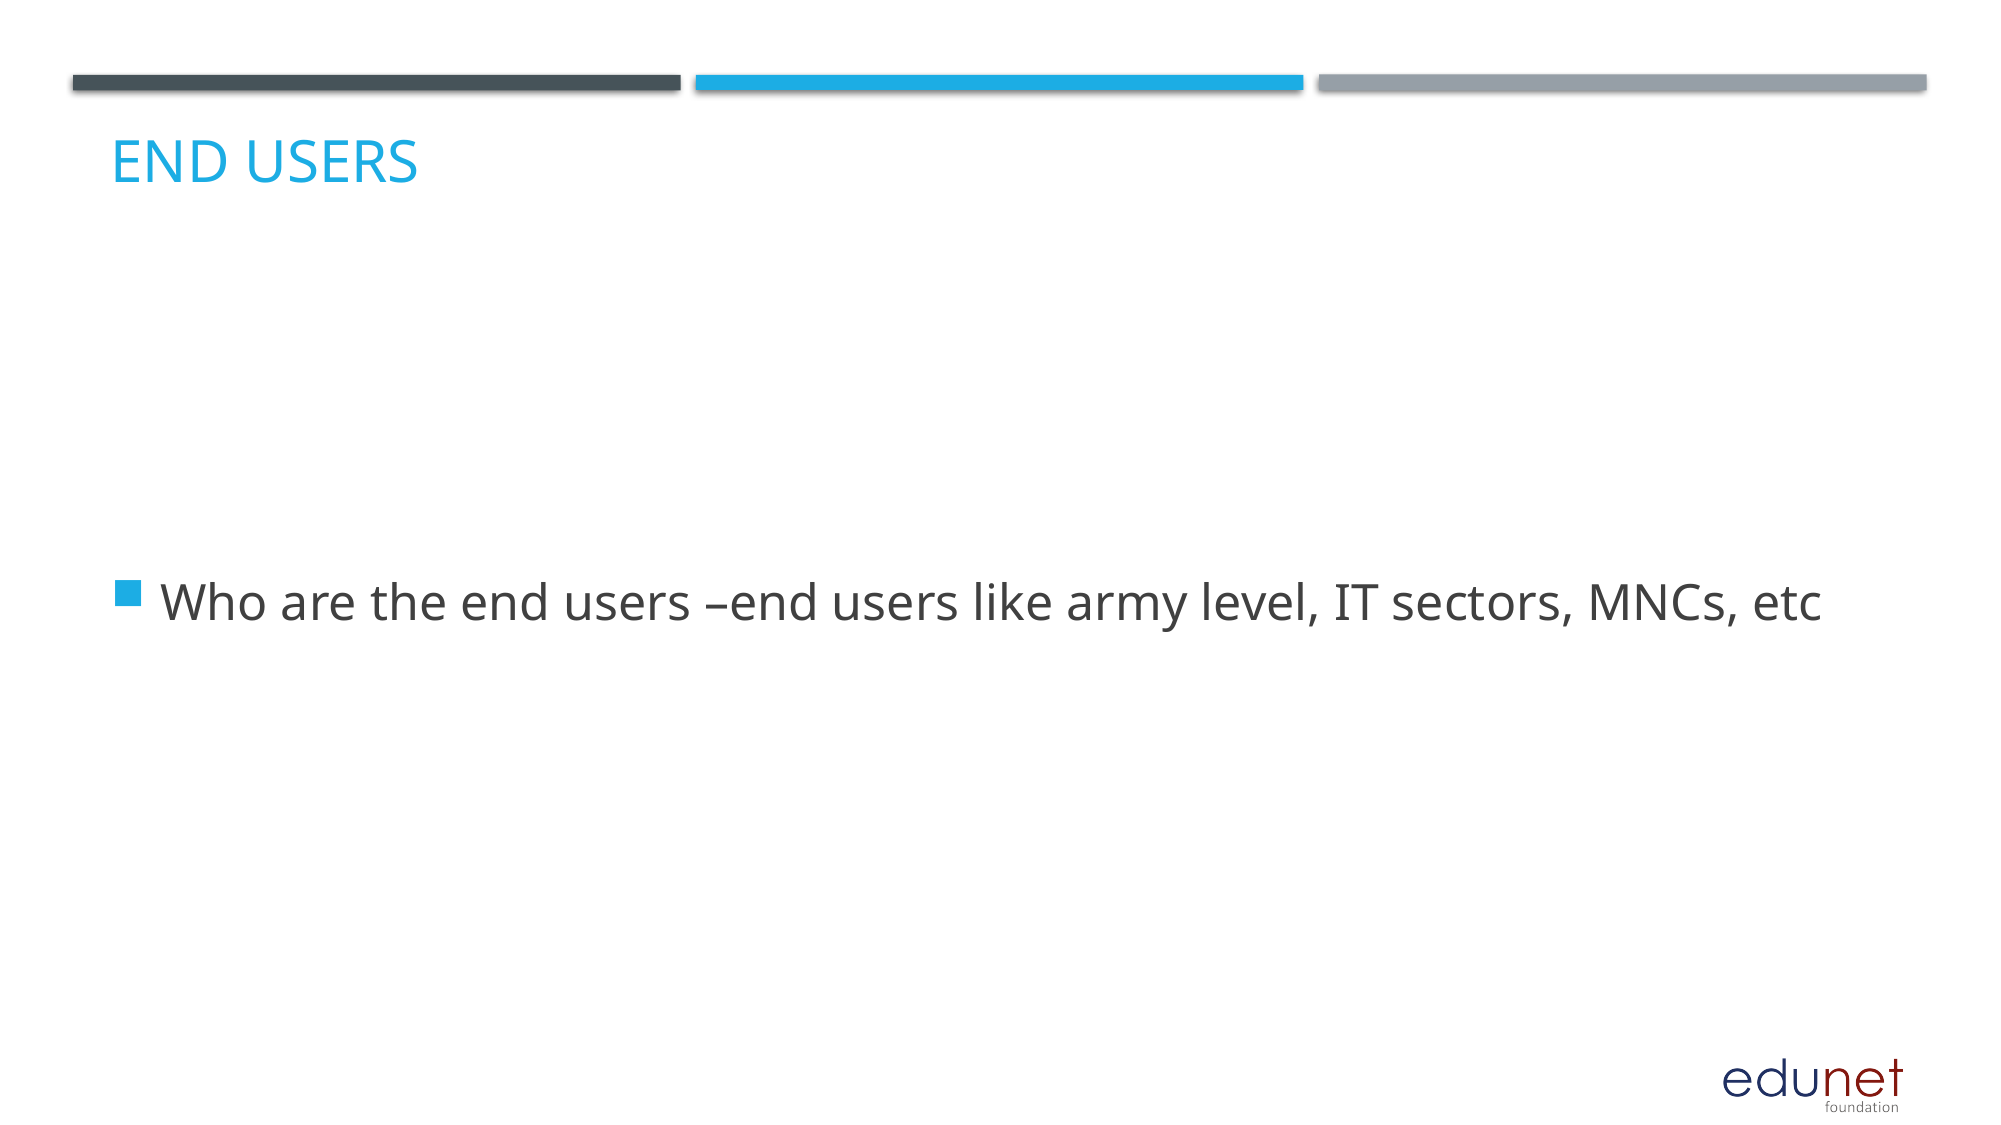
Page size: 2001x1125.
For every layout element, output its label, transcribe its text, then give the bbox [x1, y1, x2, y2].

list Who are the end users –end users like army level, IT sectors, MNCs, etc [95, 213, 1905, 981]
title End users [95, 115, 1905, 203]
picture [1719, 1056, 1905, 1116]
